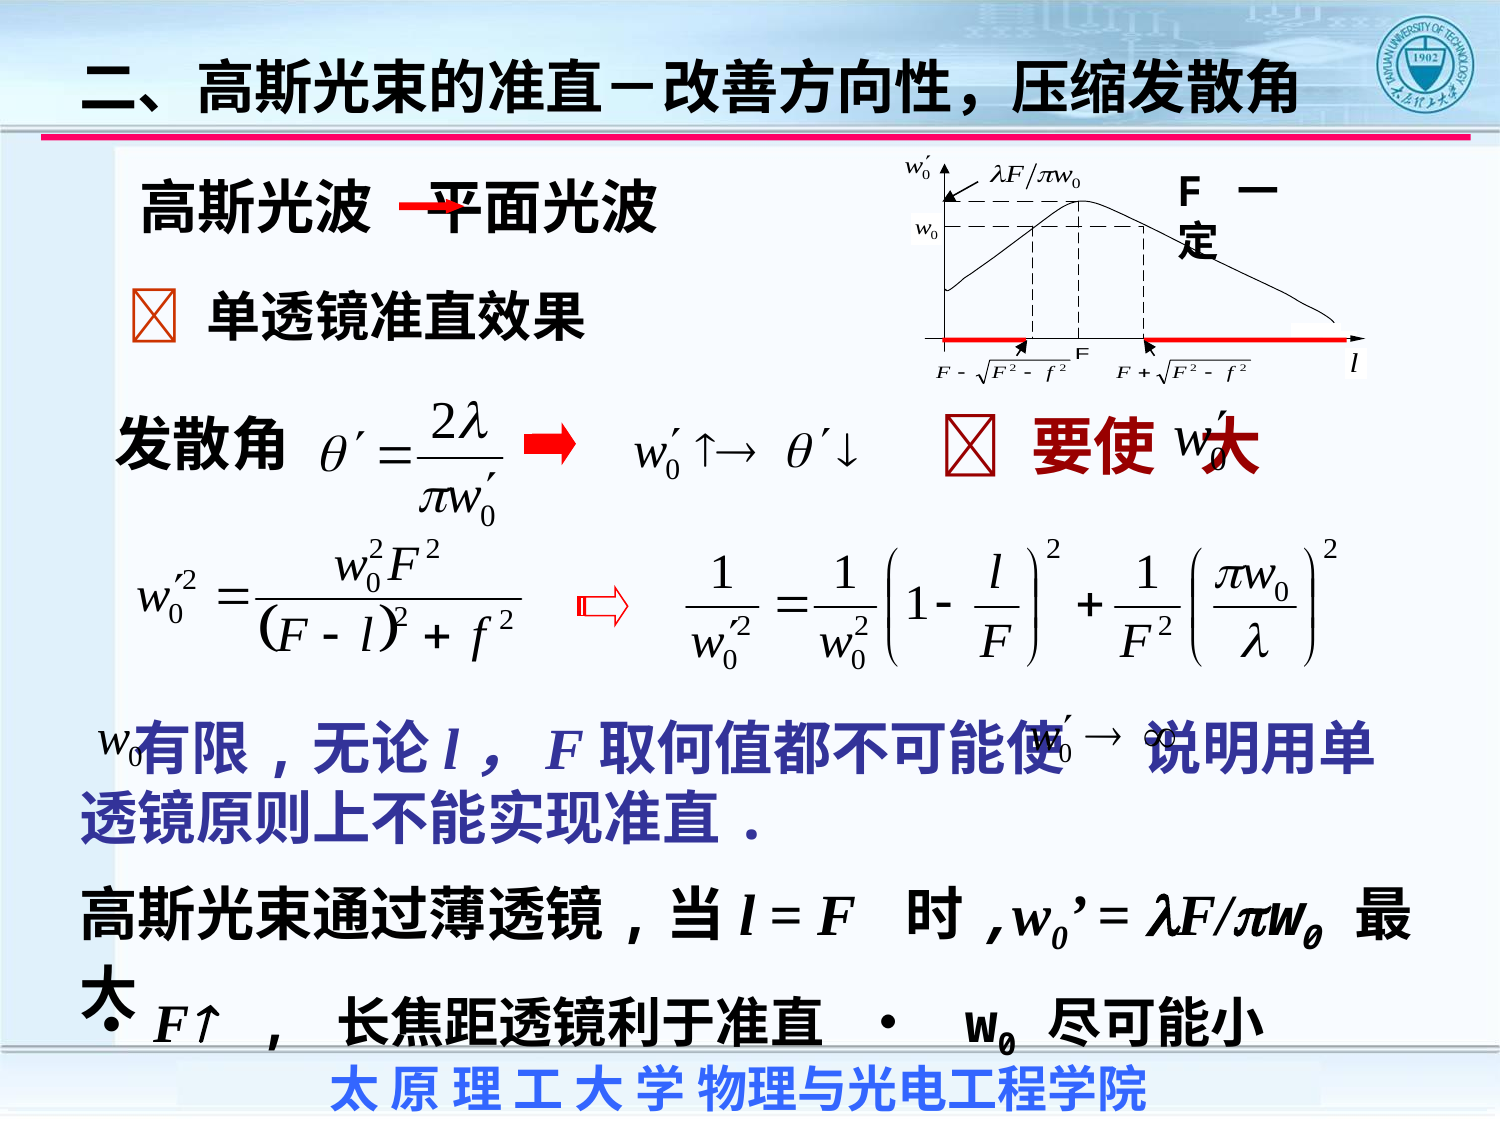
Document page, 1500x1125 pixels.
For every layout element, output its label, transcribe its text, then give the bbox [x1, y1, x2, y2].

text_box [99, 387, 513, 523]
text_box • F , 长焦距透镜利于准直 • w0 尽可能小 [49, 987, 1447, 1062]
picture [0, 0, 1500, 1123]
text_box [924, 396, 1401, 491]
text_box [528, 425, 576, 463]
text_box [624, 412, 876, 493]
text_box 高斯光束通过薄透镜,当l = F 时,w0’ = F/w0 最大 [64, 869, 1459, 1034]
text_box  单透镜准直效果 [112, 275, 750, 355]
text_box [124, 162, 834, 248]
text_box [899, 149, 1388, 388]
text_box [64, 703, 1424, 860]
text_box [87, 524, 1347, 692]
text_box 二、高斯光束的准直－改善方向性，压缩发散角 [64, 42, 1428, 128]
